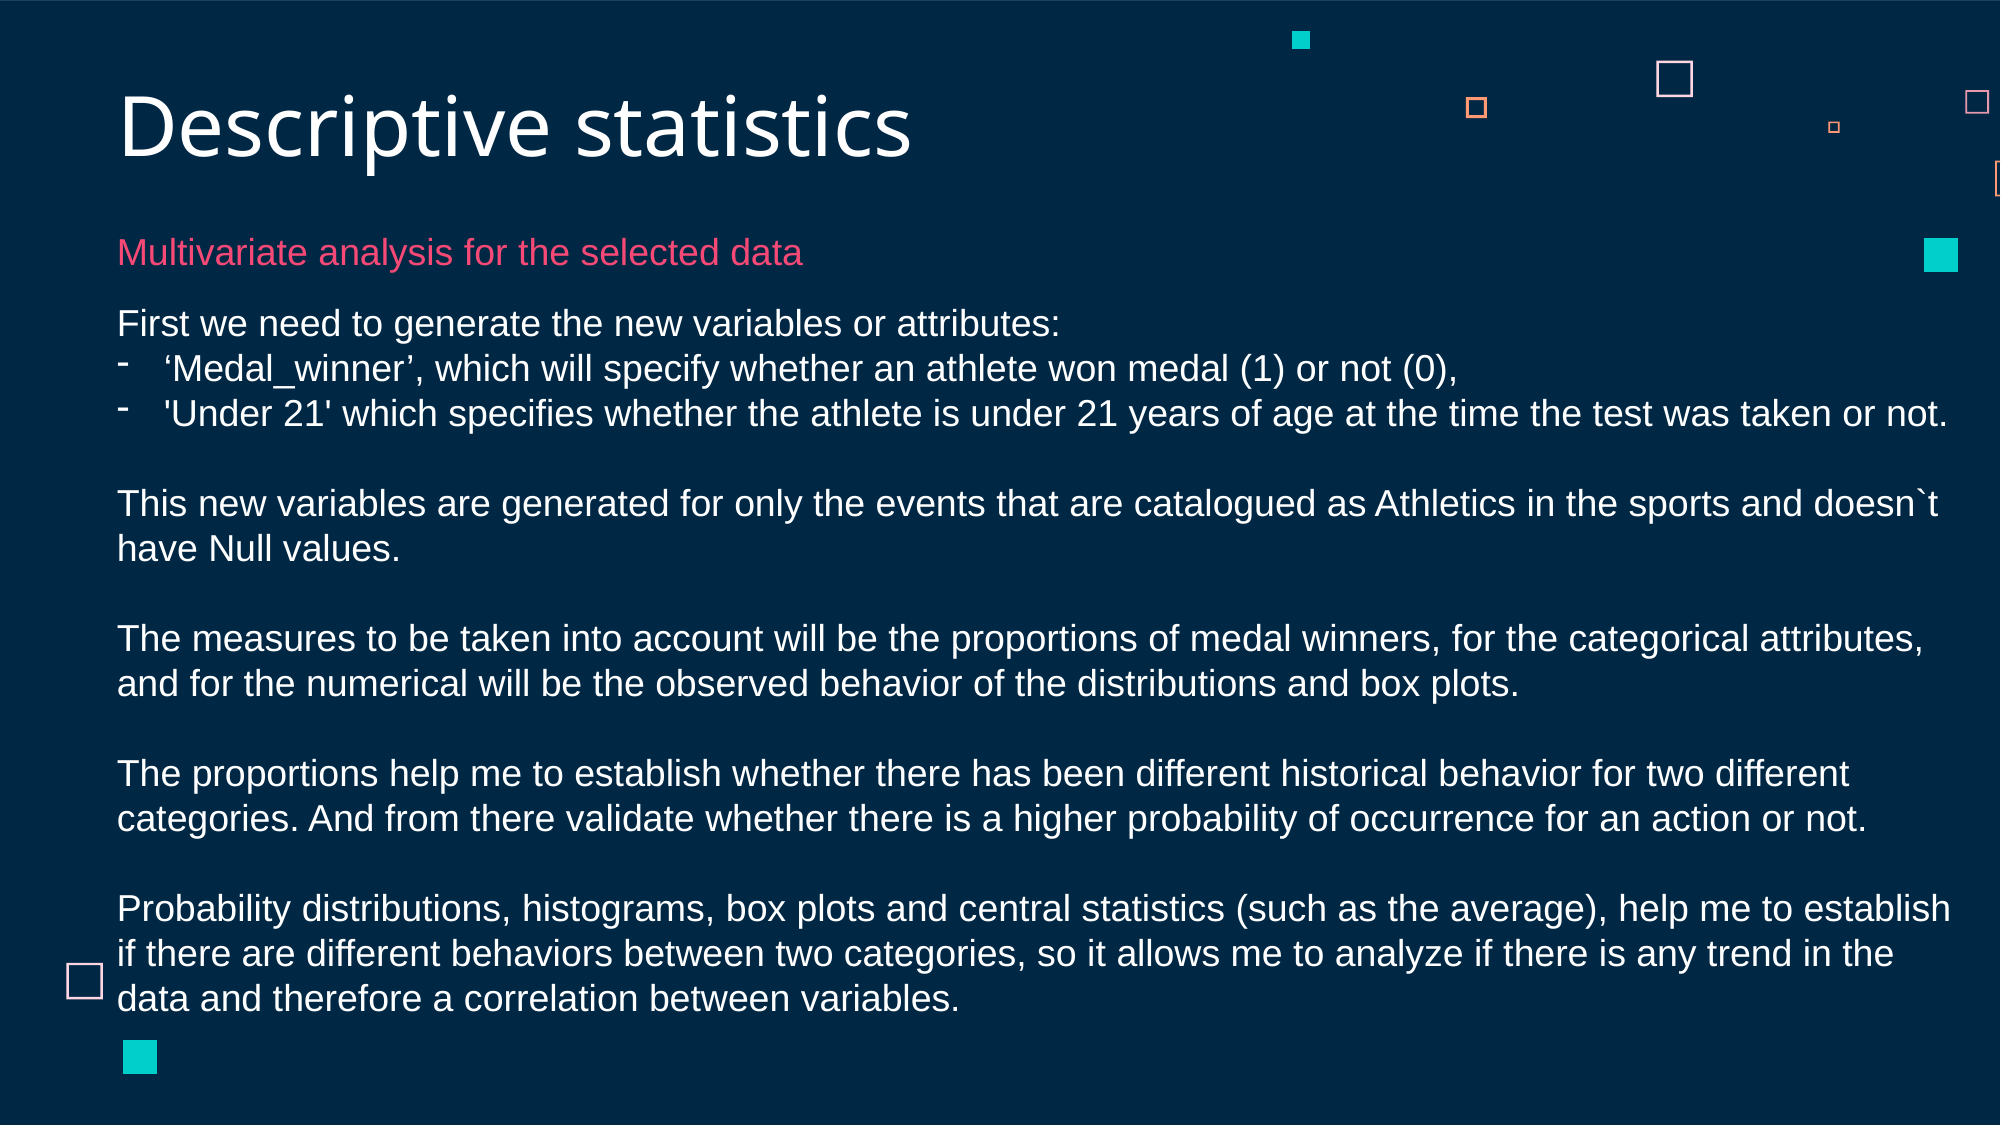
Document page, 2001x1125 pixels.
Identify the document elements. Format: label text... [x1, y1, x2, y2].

text_box Multivariate analysis for the selected data [102, 220, 903, 281]
text_box First we need to generate the new variables or attributes: ‘Medal_winner’, which will specify whether an athlete won medal (1) or not (0), 'Under 21' which specifies whether the athlete is under 21 years of age at the time the test was taken or not. This new variables are generated for only the events that are catalogued as Athletics in the sports and doesn`t have Null values. The measures to be taken into account will be the proportions of medal winners, for the categorical attributes, and for the numerical will be the observed behavior of the distributions and box plots. The proportions help me to establish whether there has been different historical behavior for two different categories. And from there validate whether there is a higher probability of occurrence for an action or not. Probability distributions, histograms, box plots and central statistics (such as the average), help me to establish if there are different behaviors between two categories, so it allows me to analyze if there is any trend in the data and therefore a correlation between variables. [102, 291, 1968, 1027]
title Descriptive statistics [102, 61, 1363, 188]
